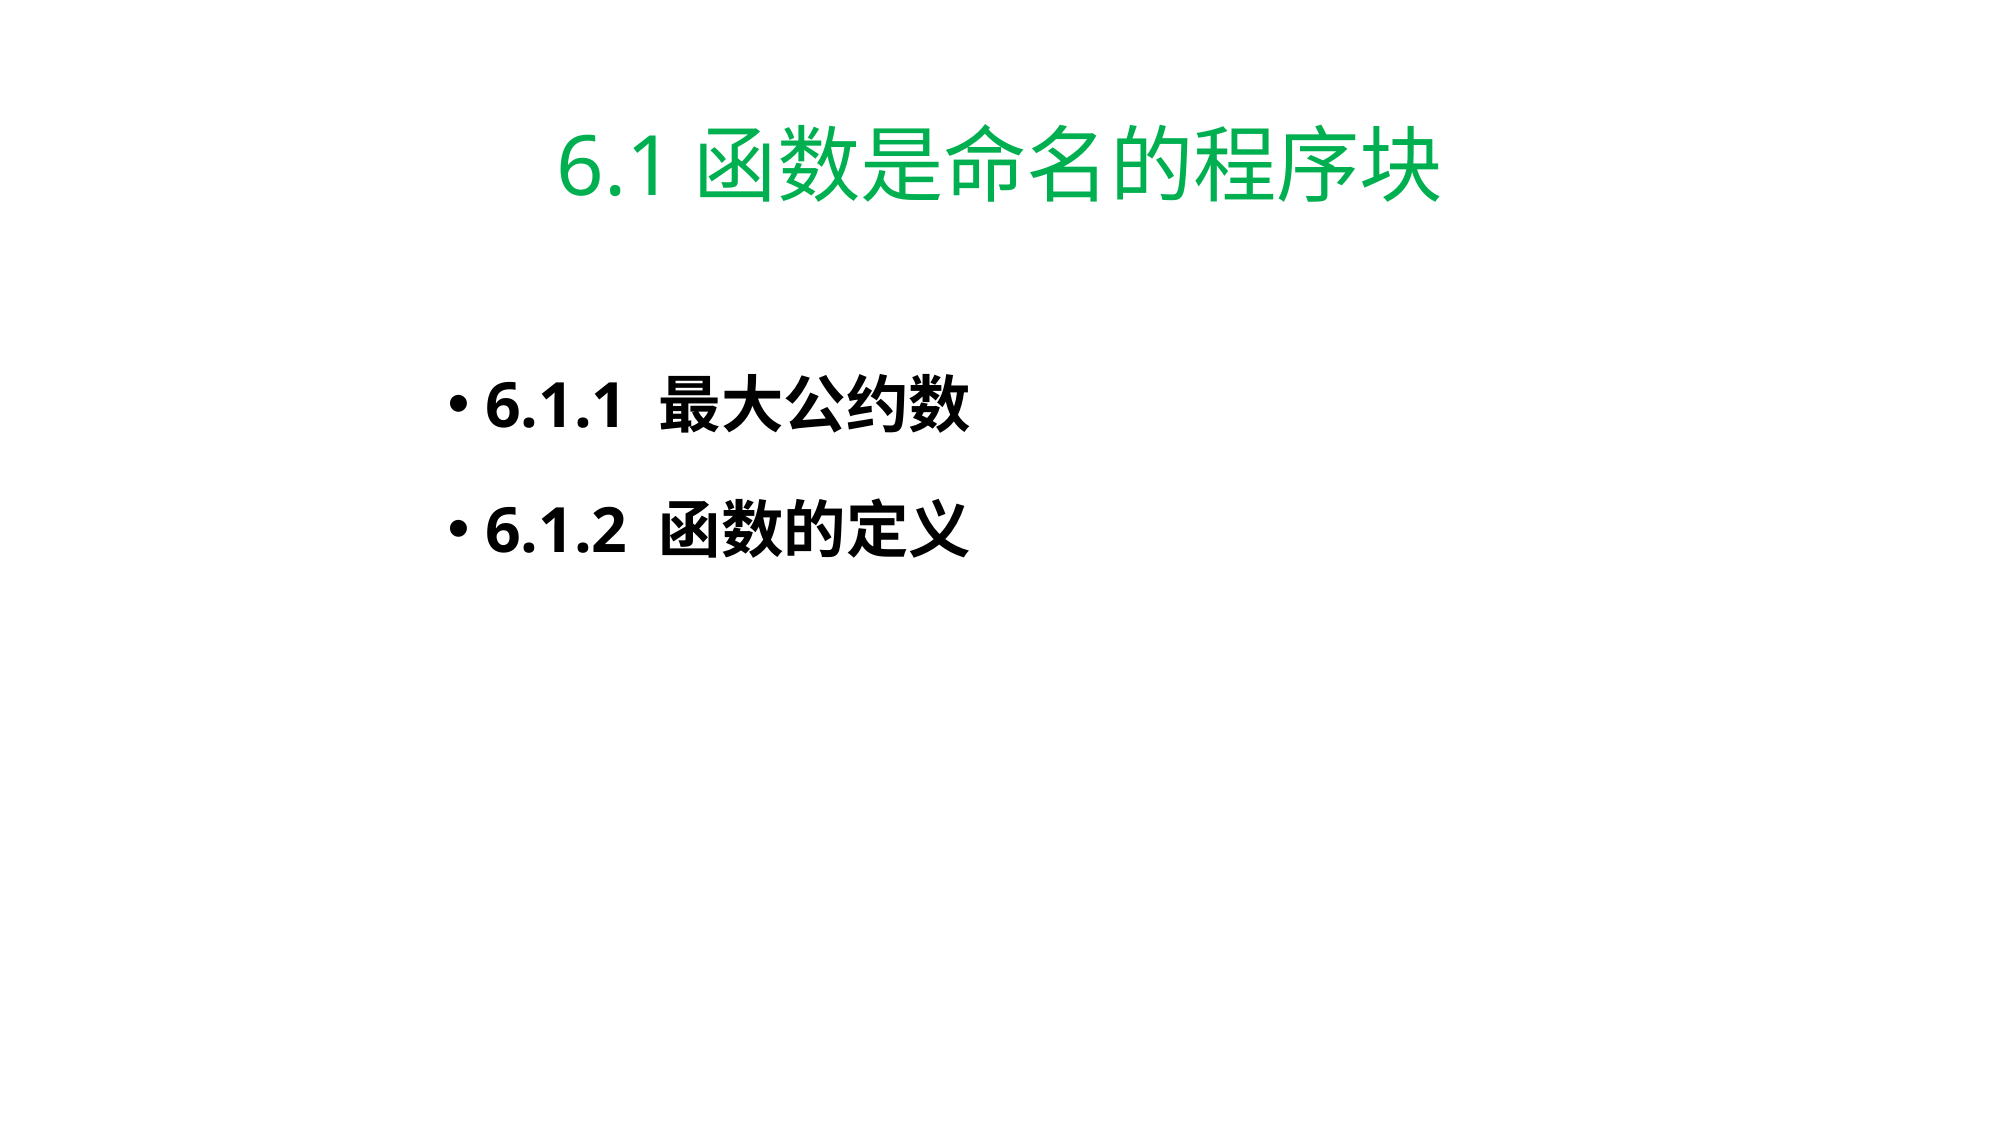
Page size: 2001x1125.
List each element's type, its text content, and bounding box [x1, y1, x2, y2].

title 6.1函数是命名的程序块 [137, 59, 1863, 278]
list 6.1.1 最大公约数 6.1.2 函数的定义 [432, 320, 1530, 897]
